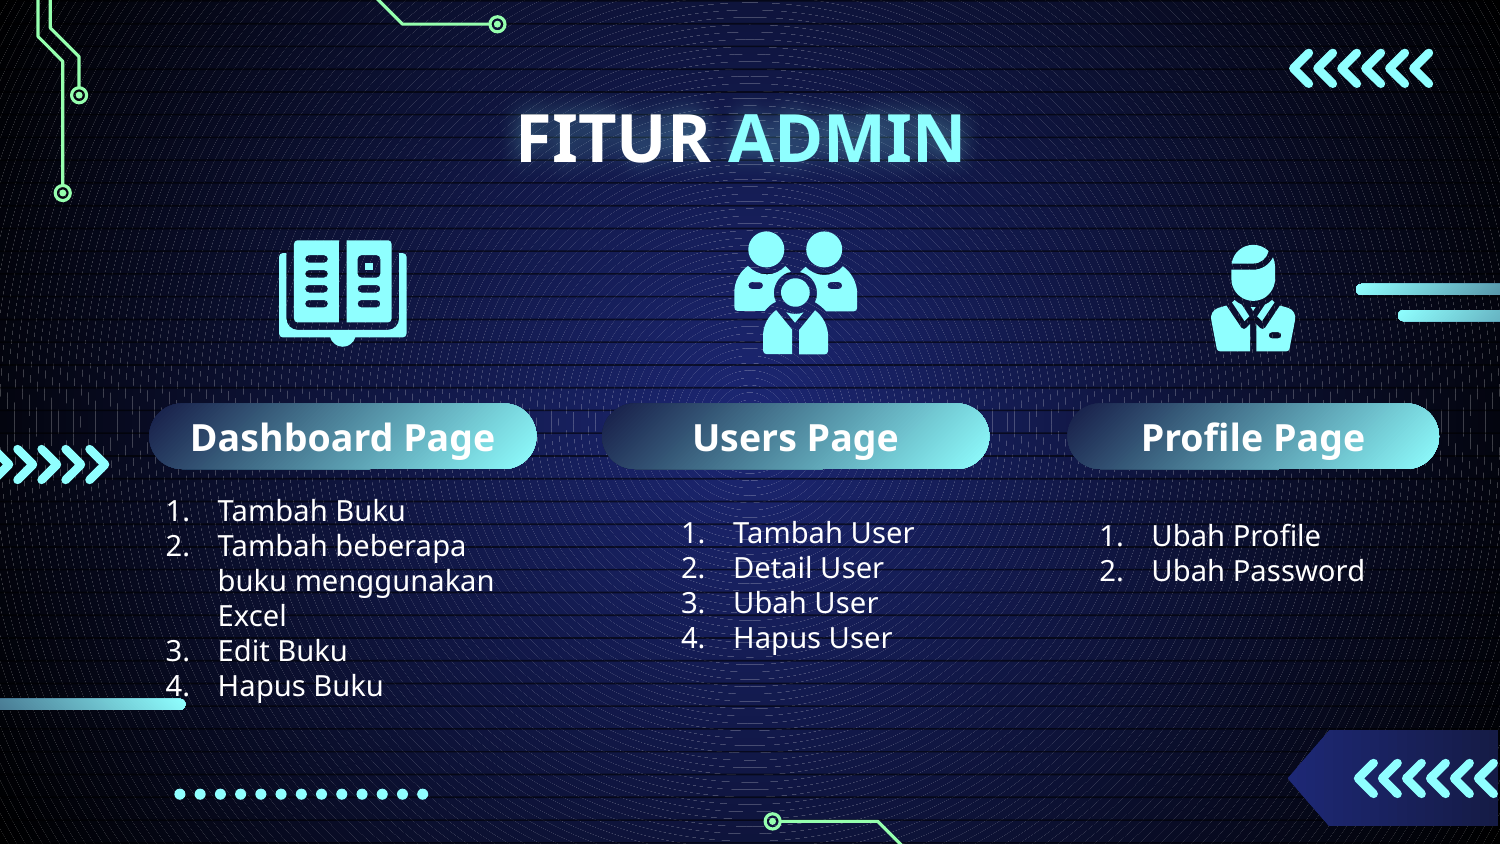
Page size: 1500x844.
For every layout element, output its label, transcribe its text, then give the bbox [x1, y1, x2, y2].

text_box [158, 403, 527, 413]
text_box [1355, 283, 1500, 322]
subtitle Tambah User Detail User Ubah User Hapus User [643, 505, 1074, 664]
text_box [158, 459, 528, 470]
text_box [1209, 244, 1297, 352]
subtitle Ubah Profile Ubah Password [1061, 490, 1434, 614]
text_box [733, 231, 858, 355]
title Users Page [580, 413, 1011, 459]
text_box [278, 239, 407, 347]
text_box [1077, 403, 1430, 413]
text_box [0, 698, 186, 710]
text_box [611, 403, 980, 413]
subtitle Tambah Buku Tambah beberapa buku menggunakan Excel Edit Buku Hapus Buku [127, 517, 558, 677]
title Dashboard Page [127, 413, 558, 459]
text_box [1076, 459, 1430, 470]
text_box [611, 459, 981, 470]
title FITUR ADMIN [116, 88, 1383, 183]
title Profile Page [1067, 413, 1439, 459]
